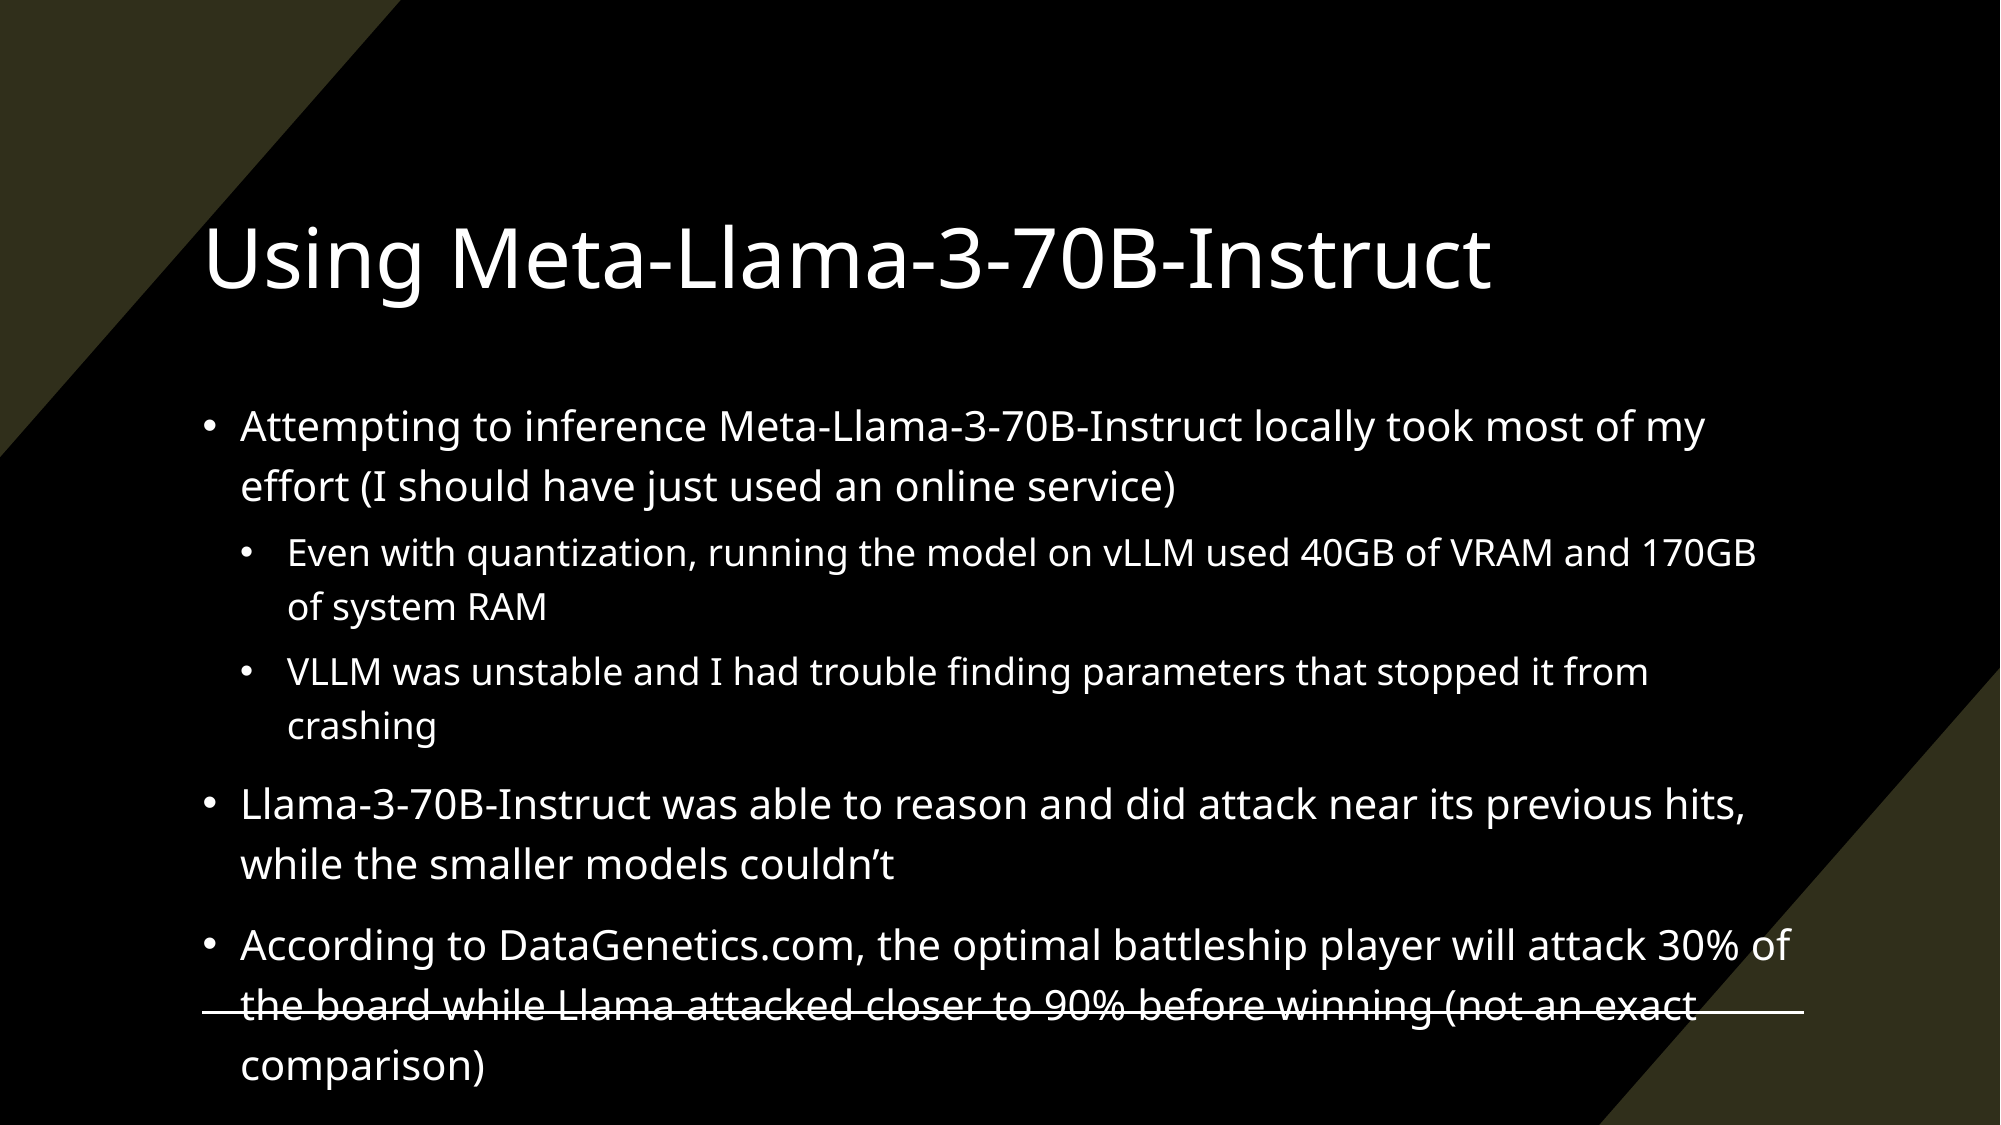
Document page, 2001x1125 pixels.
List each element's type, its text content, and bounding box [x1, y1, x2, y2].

title Using Meta-Llama-3-70B-Instruct [187, 143, 1813, 367]
list Attempting to inference Meta-Llama-3-70B-Instruct locally took most of my effort (I should have just used an online service) Even with quantization, running the model on vLLM used 40GB of VRAM and 170GB of system RAM VLLM was unstable and I had trouble finding parameters that stopped it from crashing Llama-3-70B-Instruct was able to reason and did attack near its previous hits, while the smaller models couldn’t According to DataGenetics.com, the optimal battleship player will attack 30% of the board while Llama attacked closer to 90% before winning (not an exact comparison) [187, 382, 1813, 1013]
